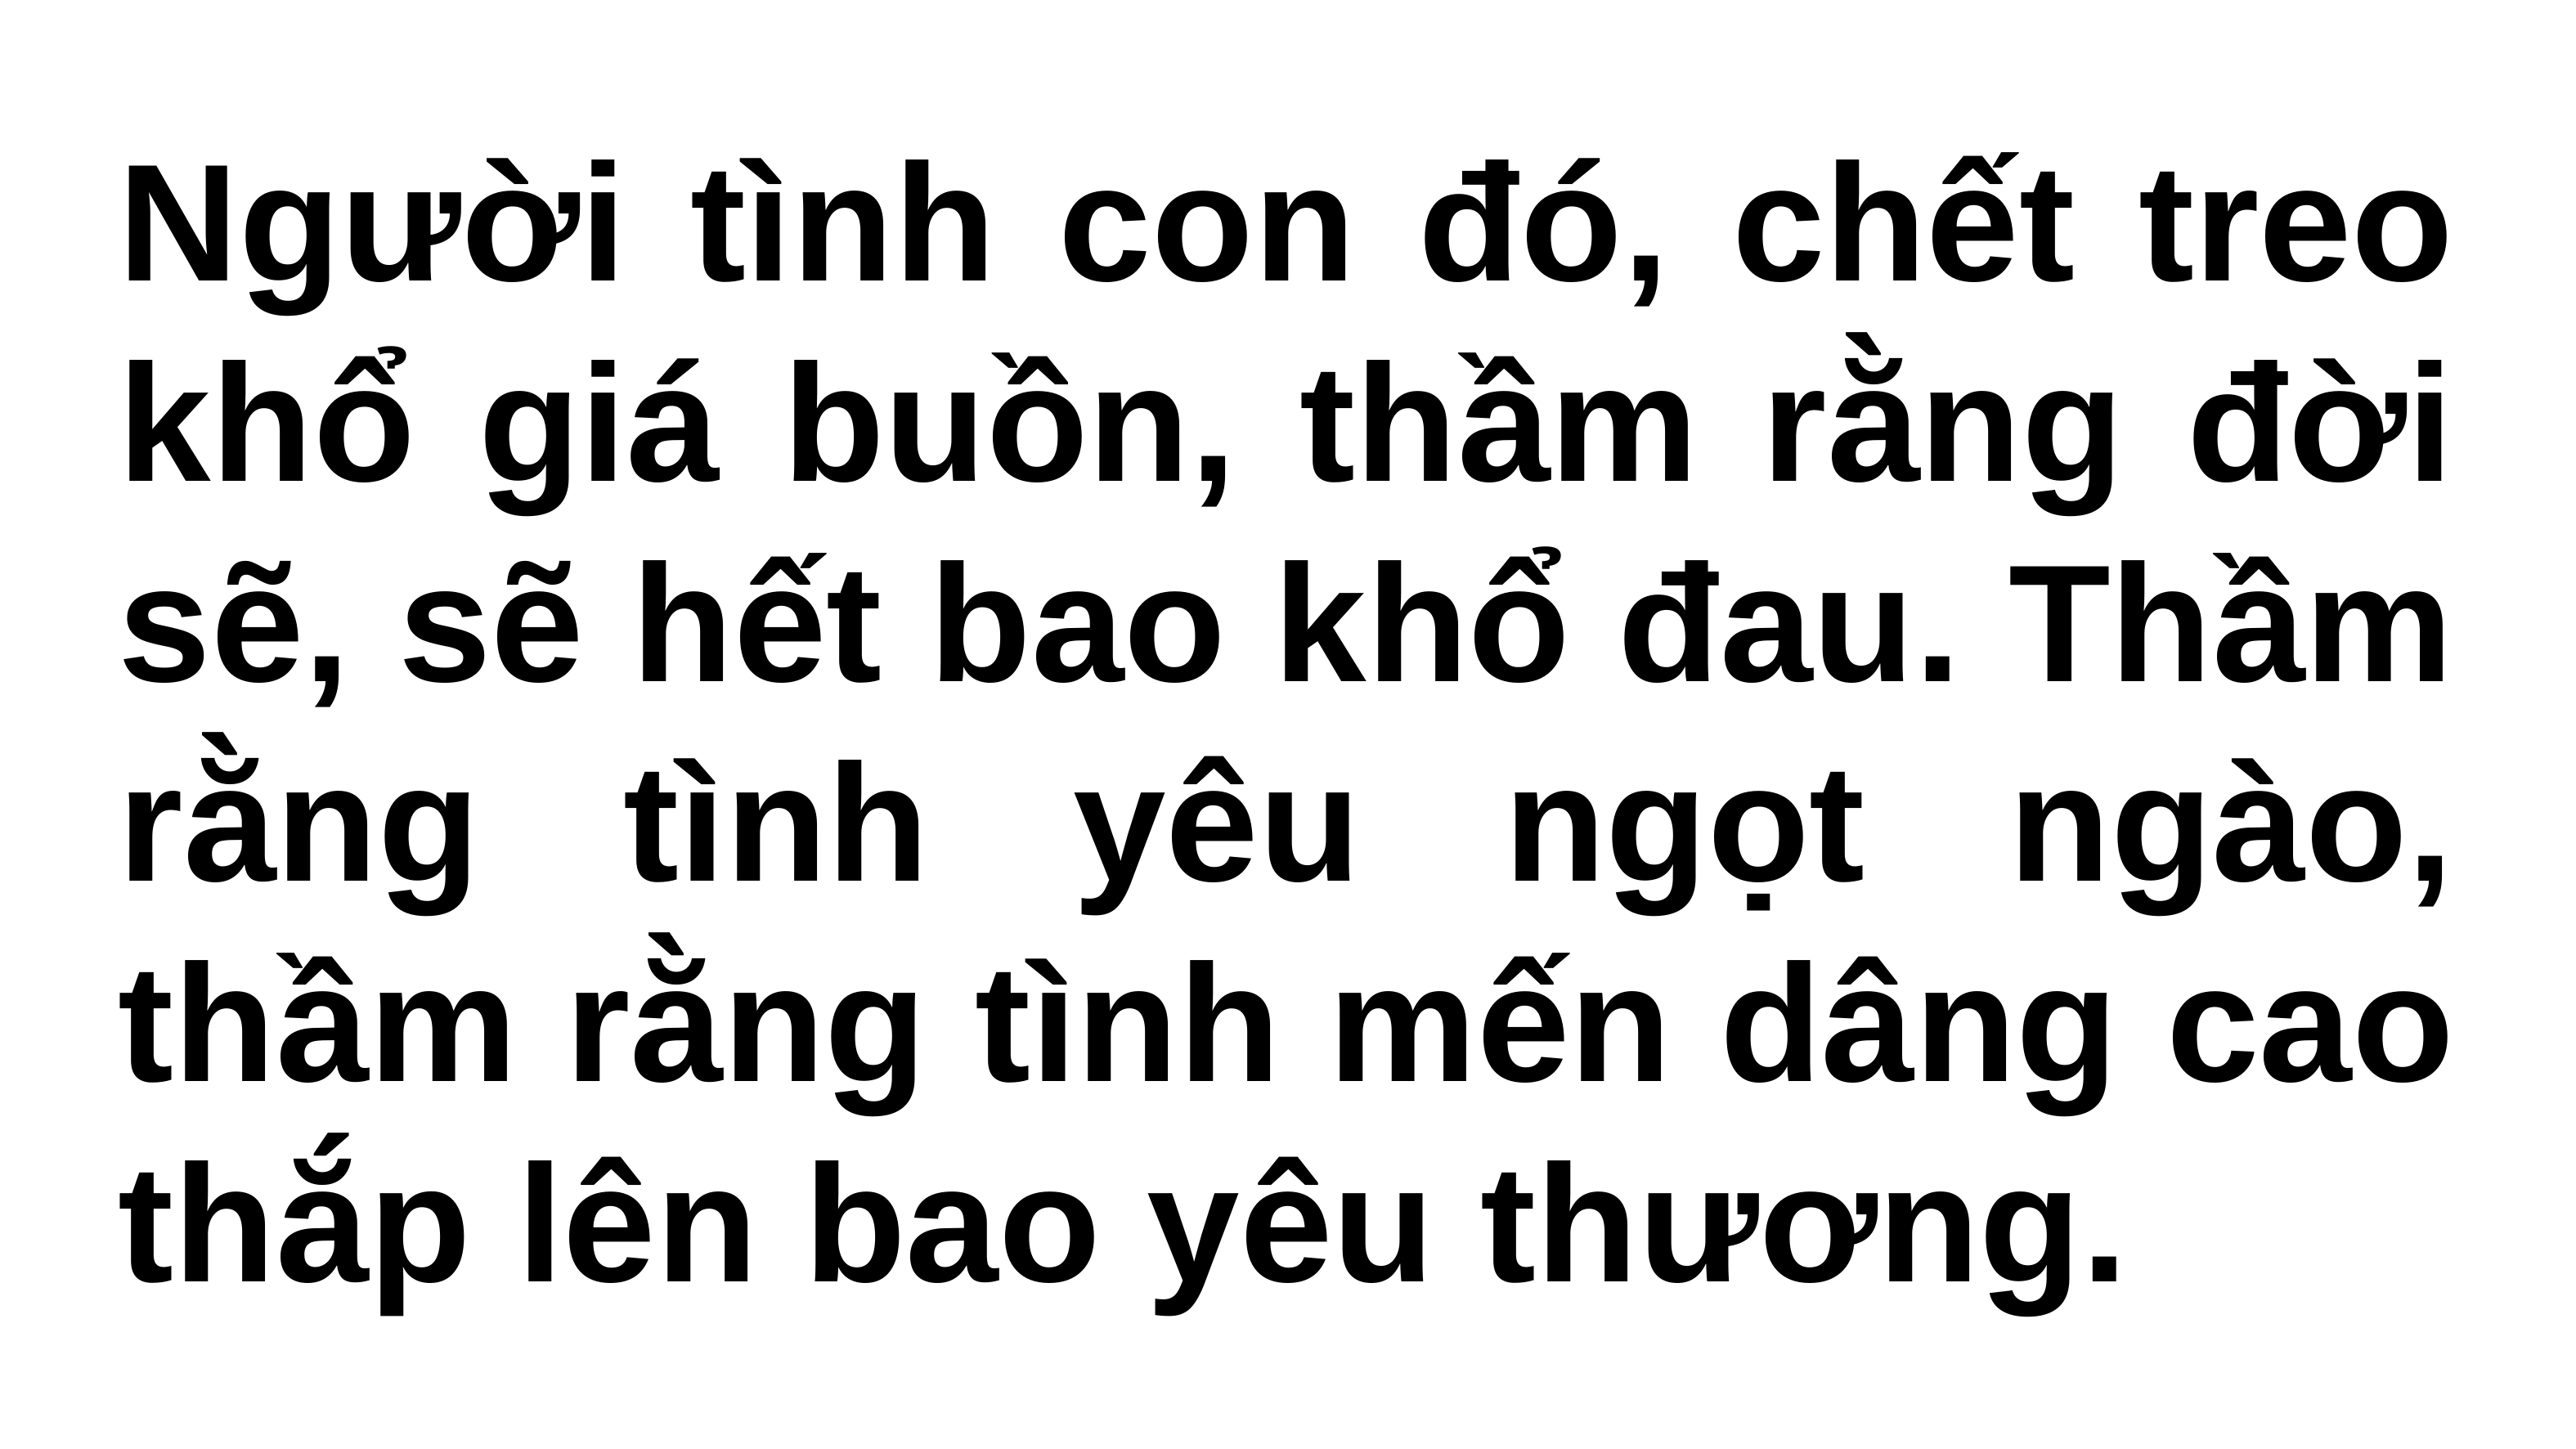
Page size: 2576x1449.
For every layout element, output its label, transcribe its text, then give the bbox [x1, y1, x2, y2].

list Người tình con đó, chết treo khổ giá buồn, thầm rằng đời sẽ, sẽ hết bao khổ đau. Thầm rằng tình yêu ngọt ngào, thầm rằng tình mến dâng cao thắp lên bao yêu thương. [99, 104, 2477, 1338]
